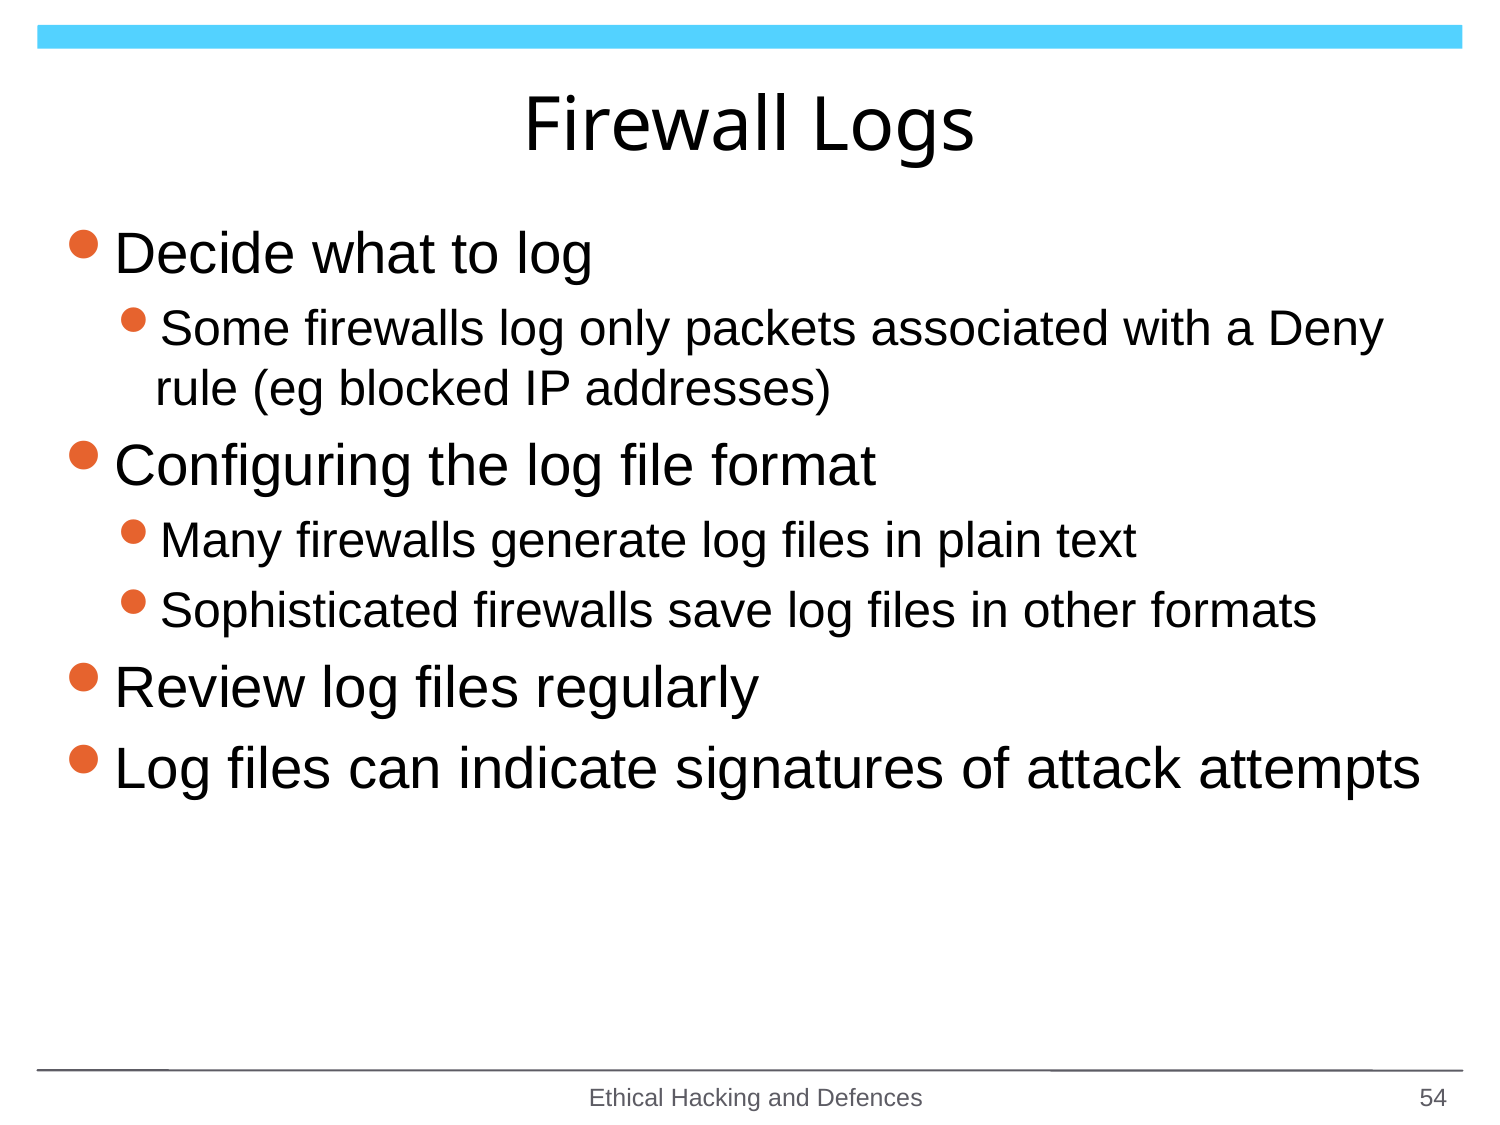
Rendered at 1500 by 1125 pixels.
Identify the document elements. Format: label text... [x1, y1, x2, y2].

slide_number 54 [1112, 1069, 1463, 1123]
list Decide what to log Some firewalls log only packets associated with a Deny rule (eg blocked IP addresses) Configuring the log file format Many firewalls generate log files in plain text Sophisticated firewalls save log files in other formats Review log files regularly Log files can indicate signatures of attack attempts [50, 208, 1450, 1050]
footer Ethical Hacking and Defences [474, 1069, 1038, 1123]
title Firewall Logs [50, 45, 1450, 197]
